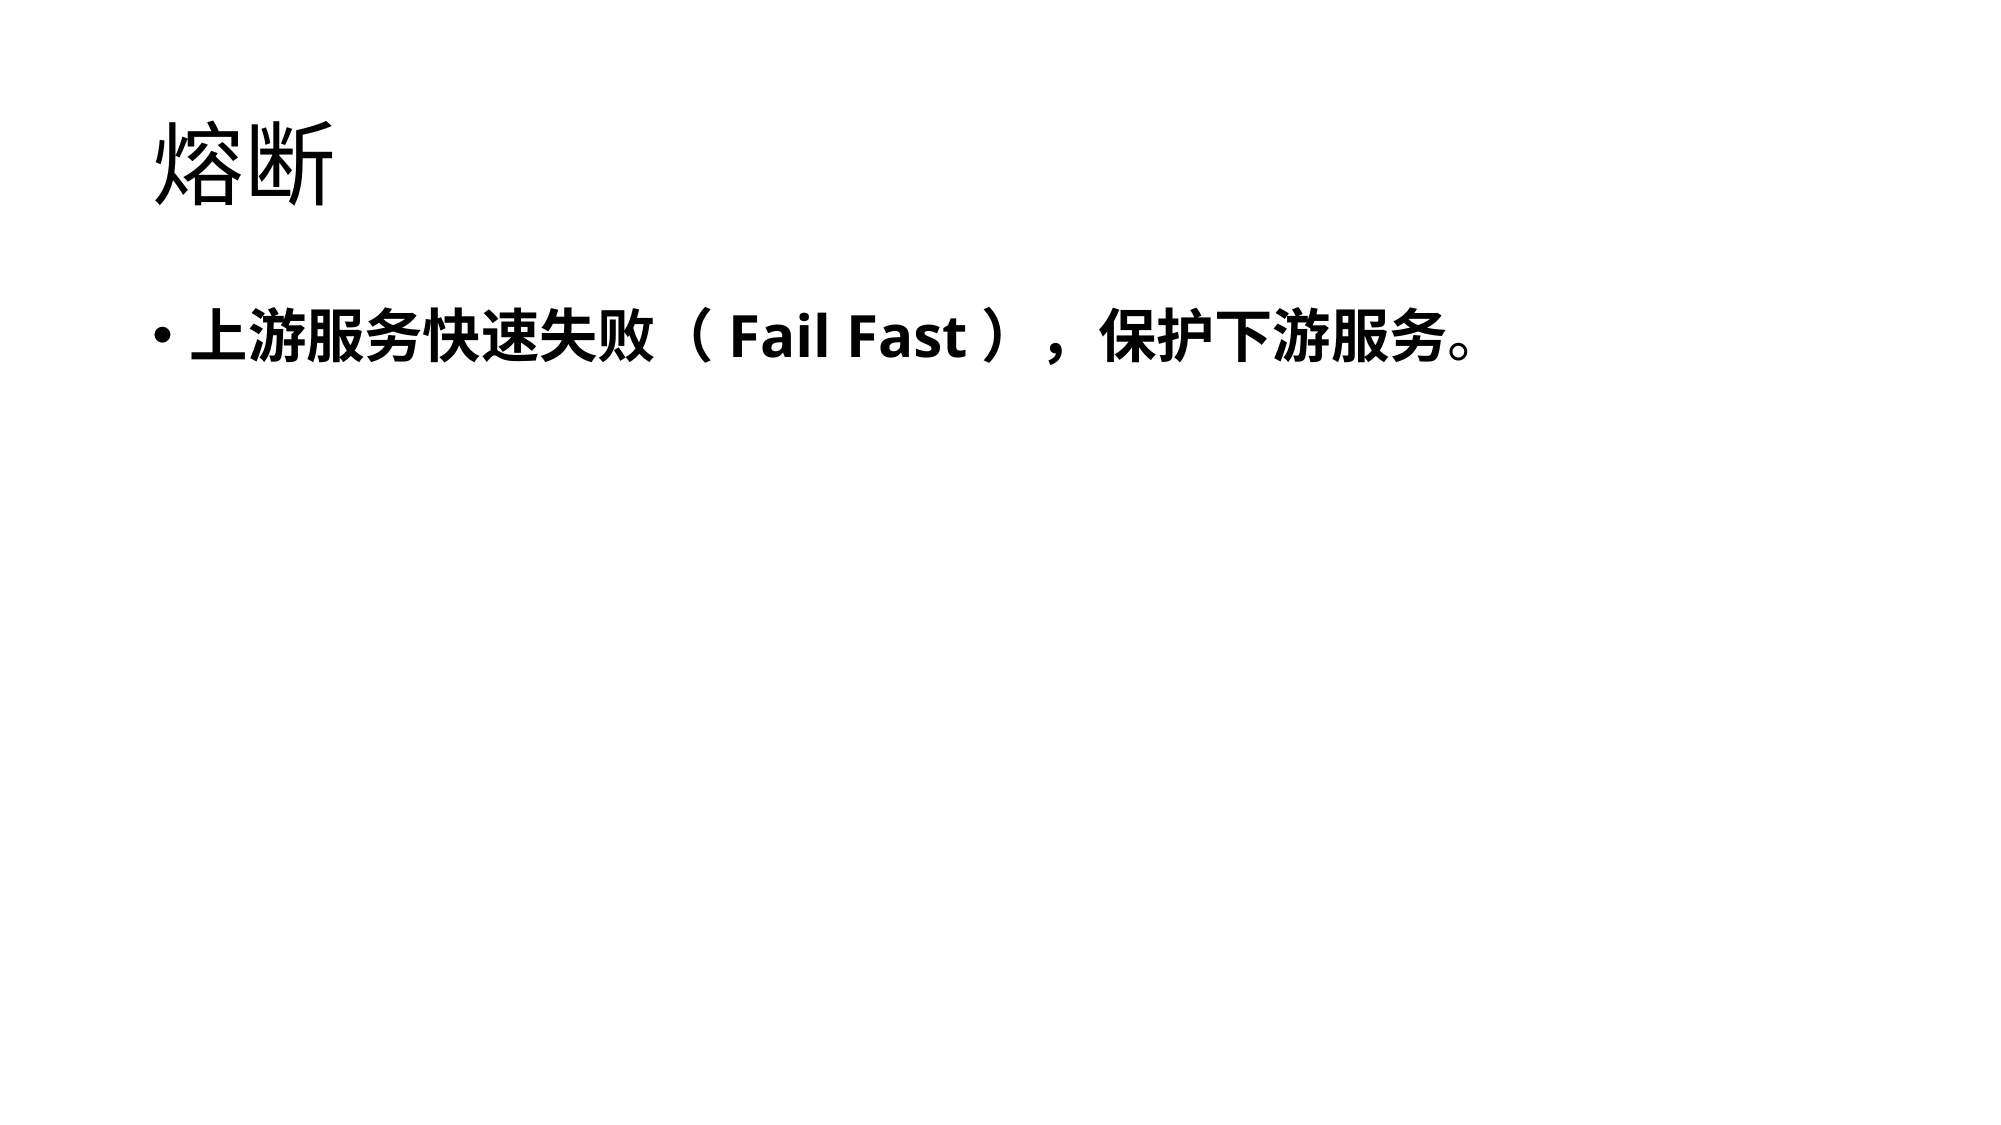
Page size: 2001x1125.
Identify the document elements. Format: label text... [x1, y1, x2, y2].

list 上游服务快速失败（Fail Fast），保护下游服务。 [137, 299, 1863, 1014]
title 熔断 [137, 59, 1863, 278]
